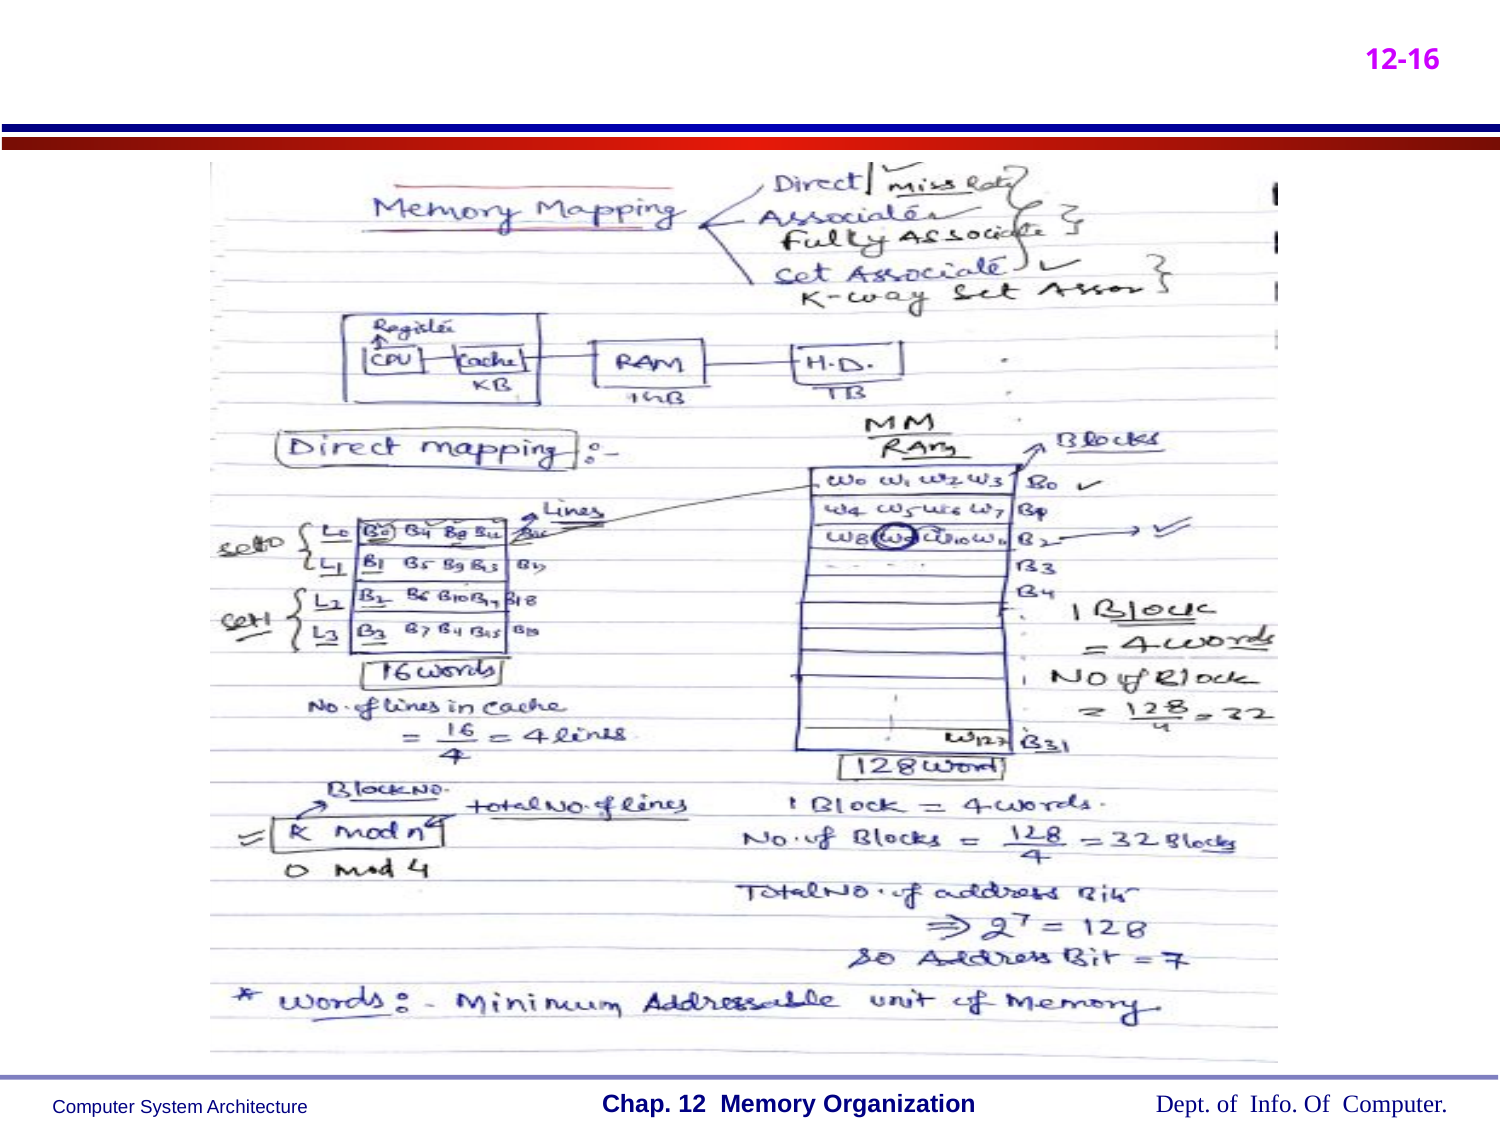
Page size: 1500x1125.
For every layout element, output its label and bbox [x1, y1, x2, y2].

list [210, 162, 1278, 1063]
